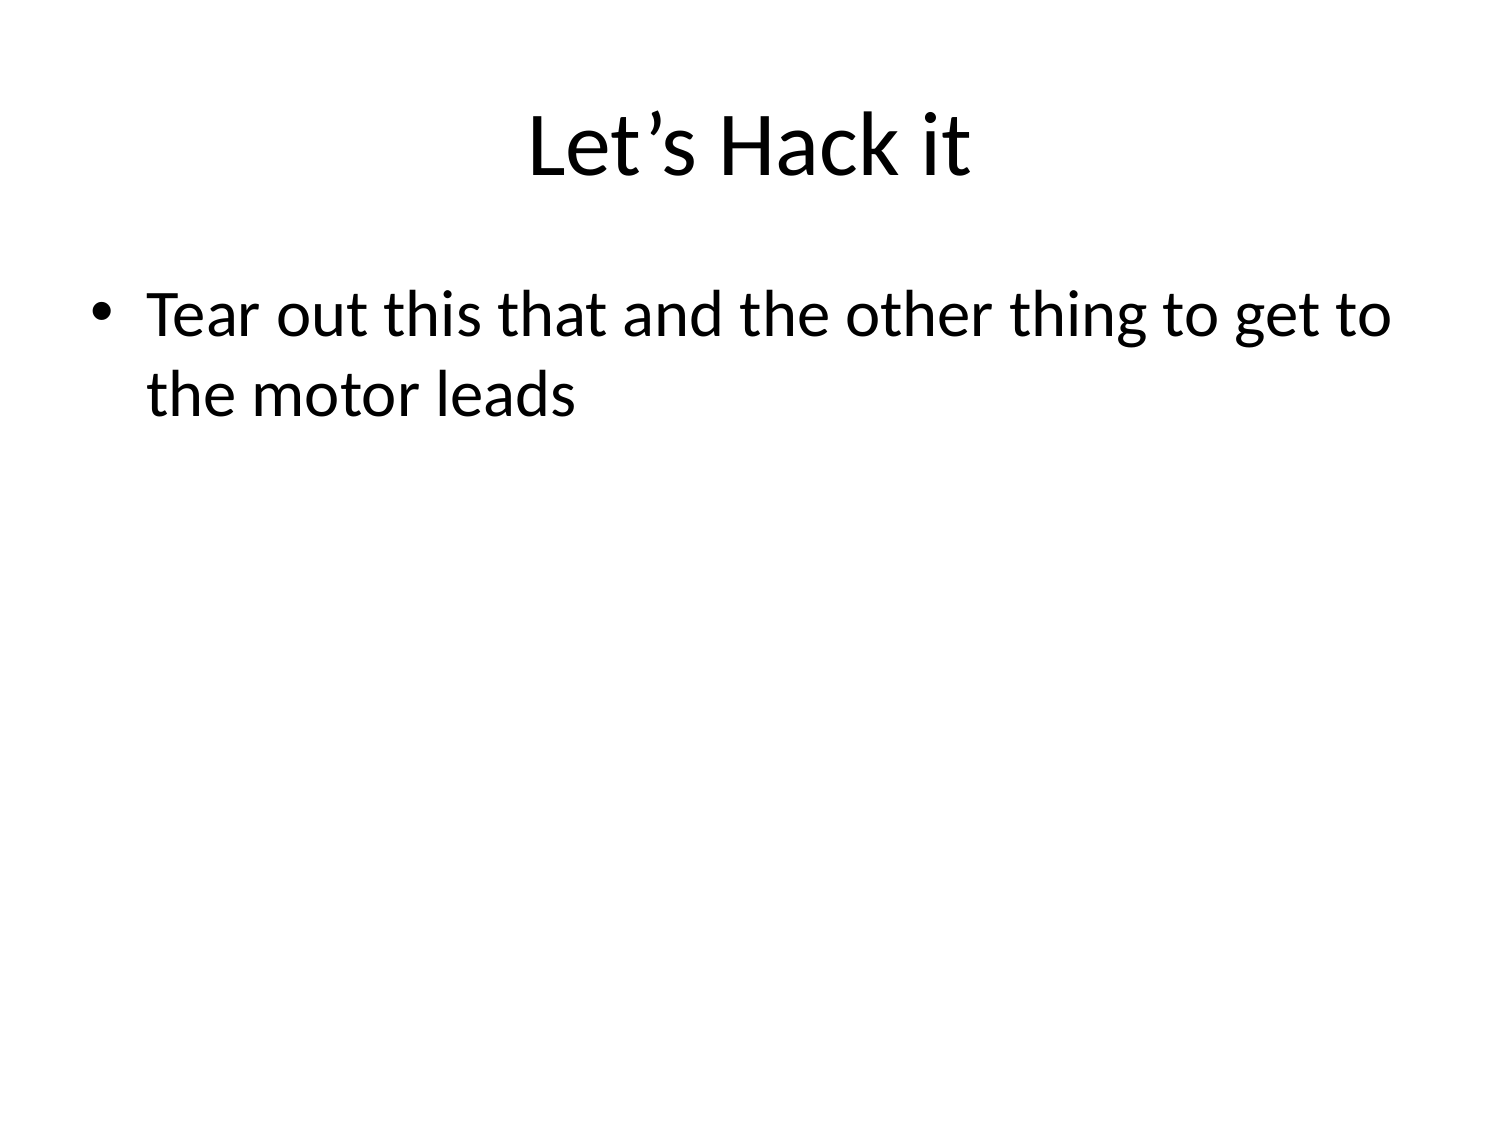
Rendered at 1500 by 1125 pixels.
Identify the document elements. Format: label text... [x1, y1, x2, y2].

title Let’s Hack it [75, 45, 1425, 233]
list Tear out this that and the other thing to get to the motor leads [75, 262, 1425, 1005]
